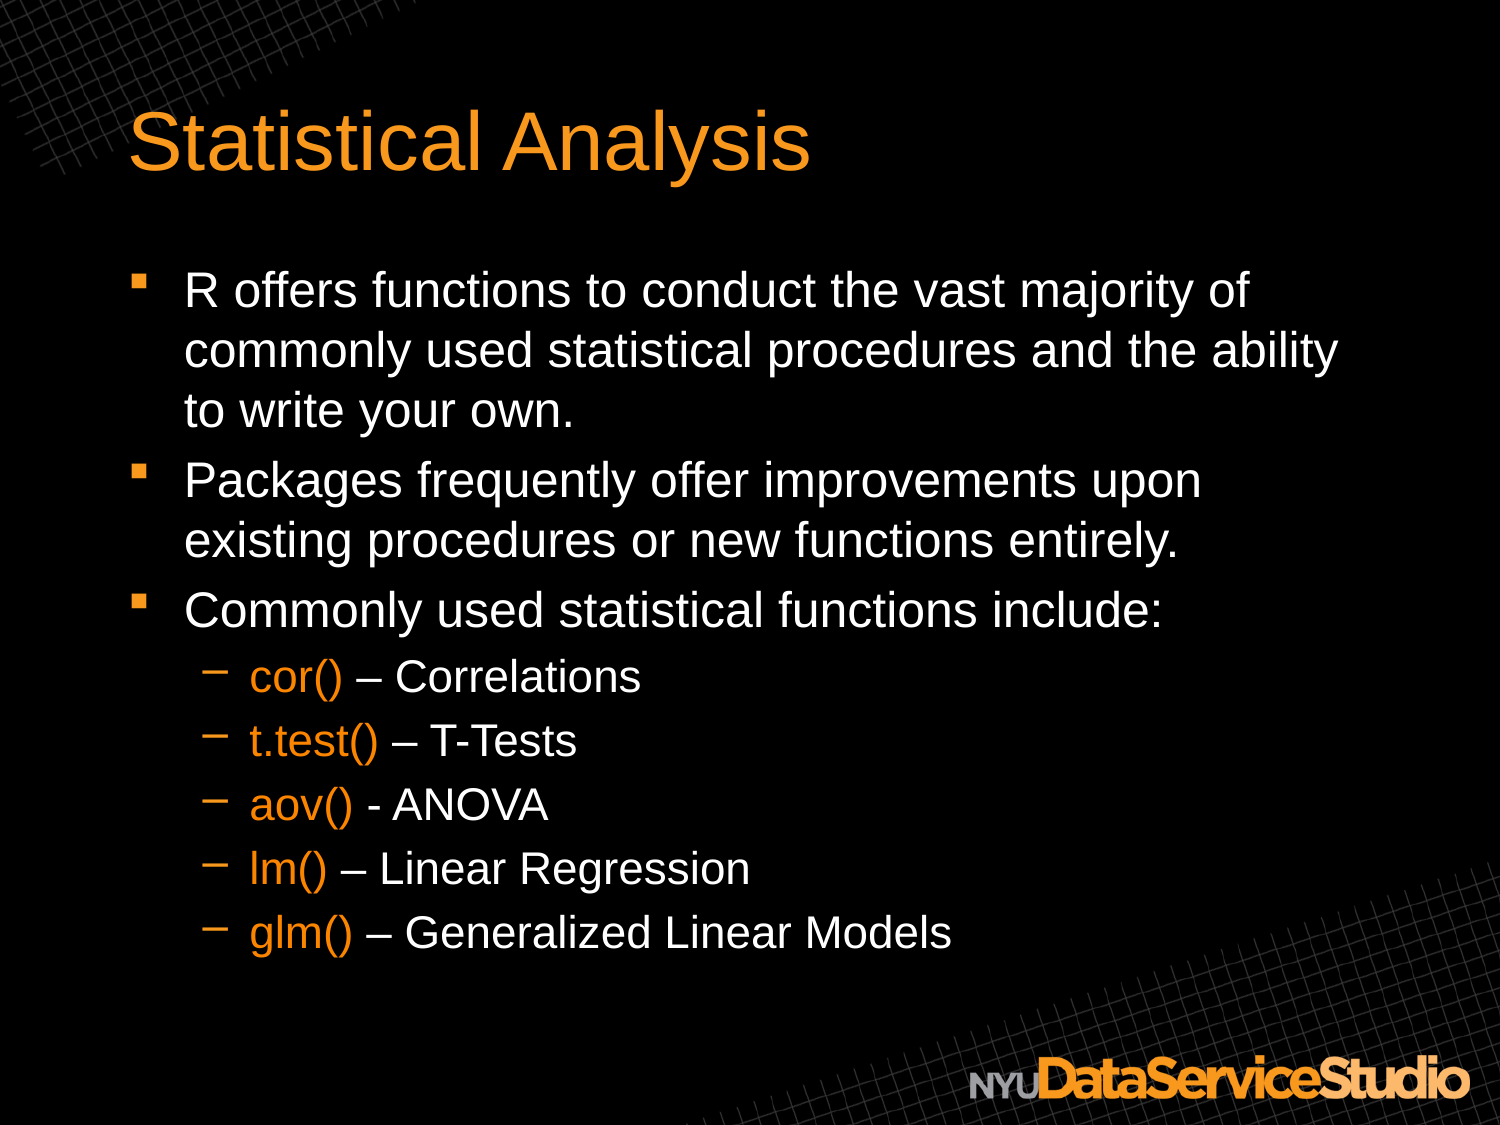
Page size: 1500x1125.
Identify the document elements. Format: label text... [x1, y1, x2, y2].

picture [0, 0, 416, 175]
picture [685, 861, 1500, 1125]
title Statistical Analysis [112, 87, 1388, 188]
list R offers functions to conduct the vast majority of commonly used statistical procedures and the ability to write your own. Packages frequently offer improvements upon existing procedures or new functions entirely. Commonly used statistical functions include: cor() – Correlations t.test() – T-Tests aov() - ANOVA lm() – Linear Regression glm() – Generalized Linear Models [112, 249, 1388, 1001]
